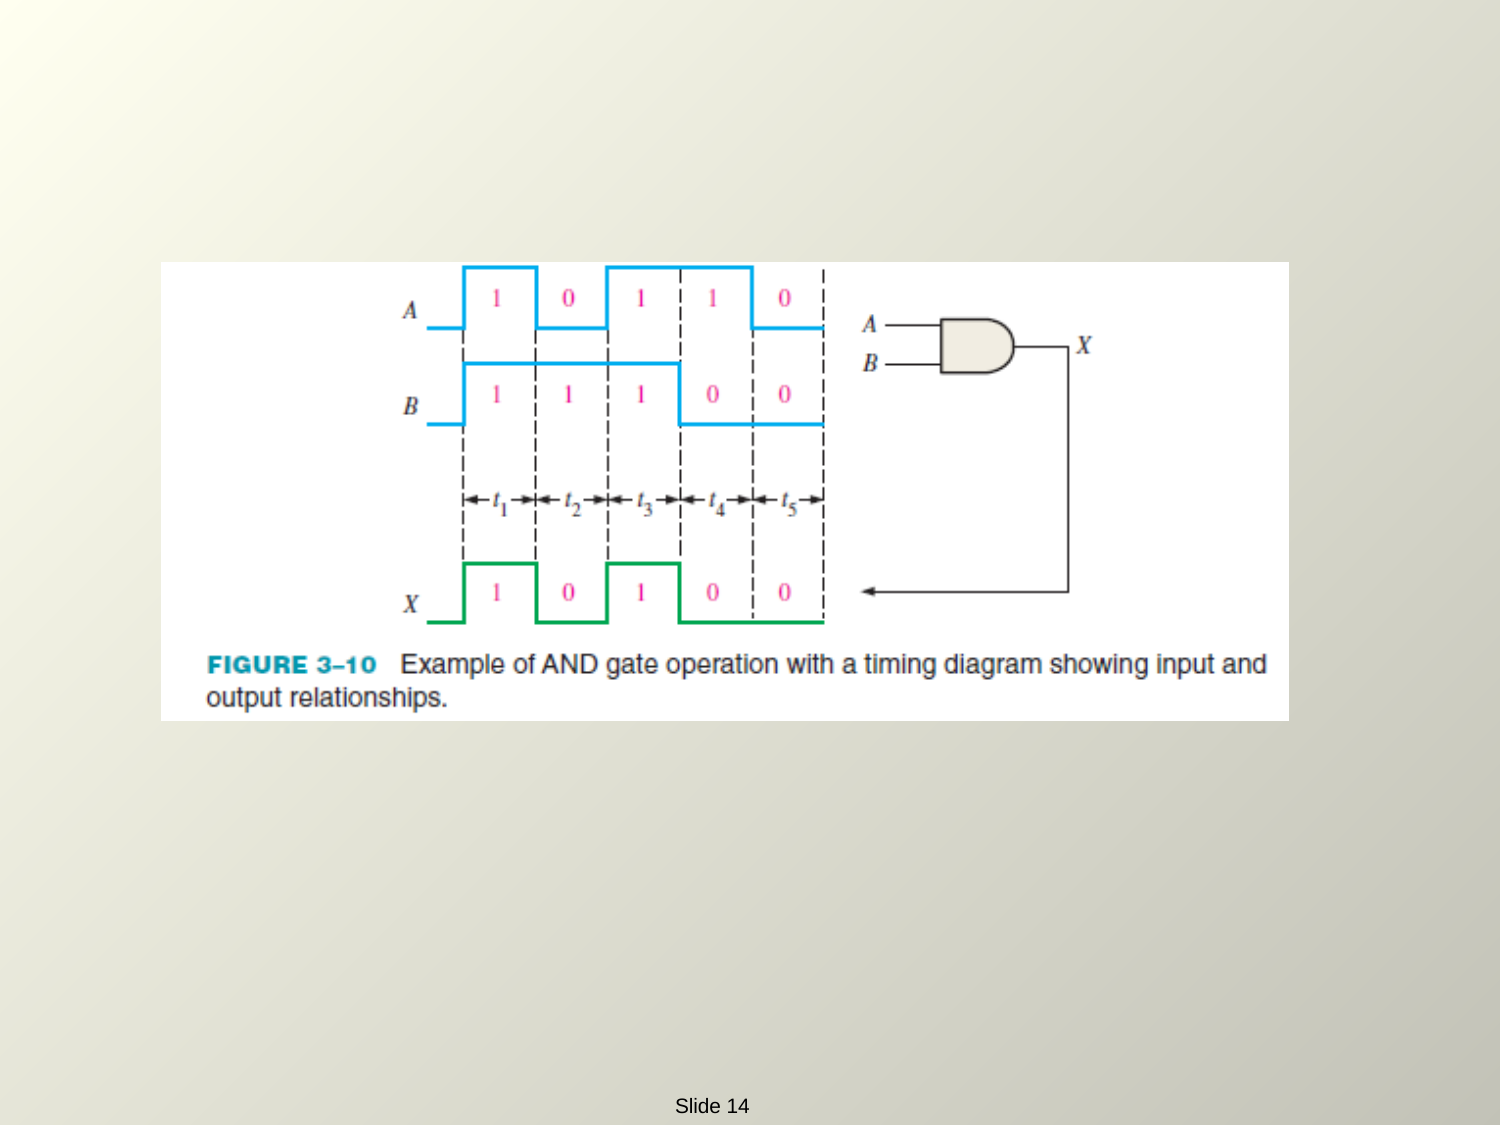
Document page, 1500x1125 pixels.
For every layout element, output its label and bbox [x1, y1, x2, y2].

text_box [74, 262, 1425, 1005]
text_box [74, 45, 1425, 233]
picture [161, 262, 1289, 721]
